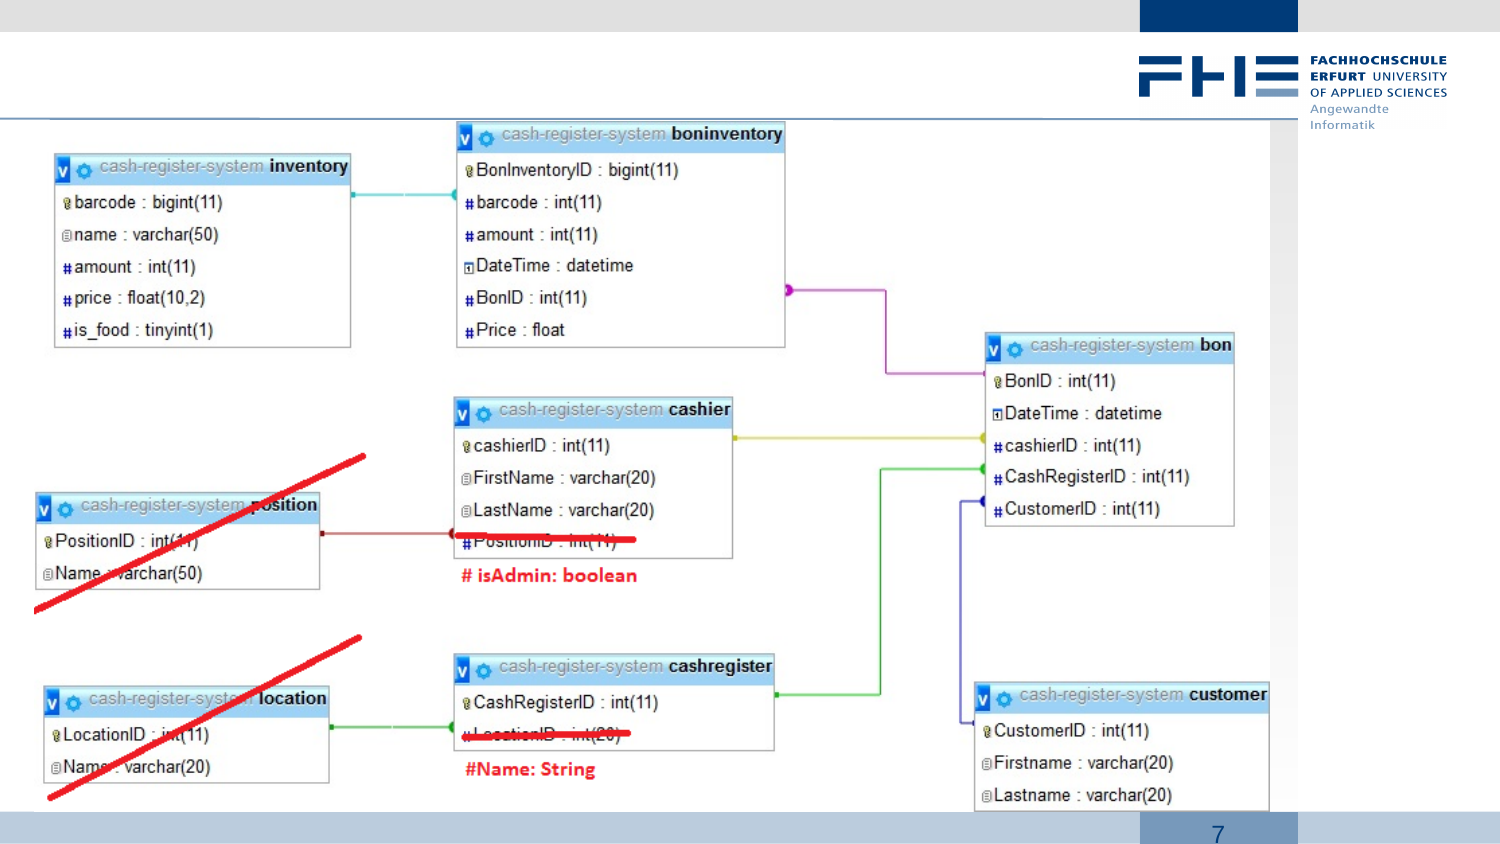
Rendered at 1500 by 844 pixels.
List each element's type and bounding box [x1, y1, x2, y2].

picture [34, 121, 1270, 812]
picture [1139, 56, 1447, 129]
